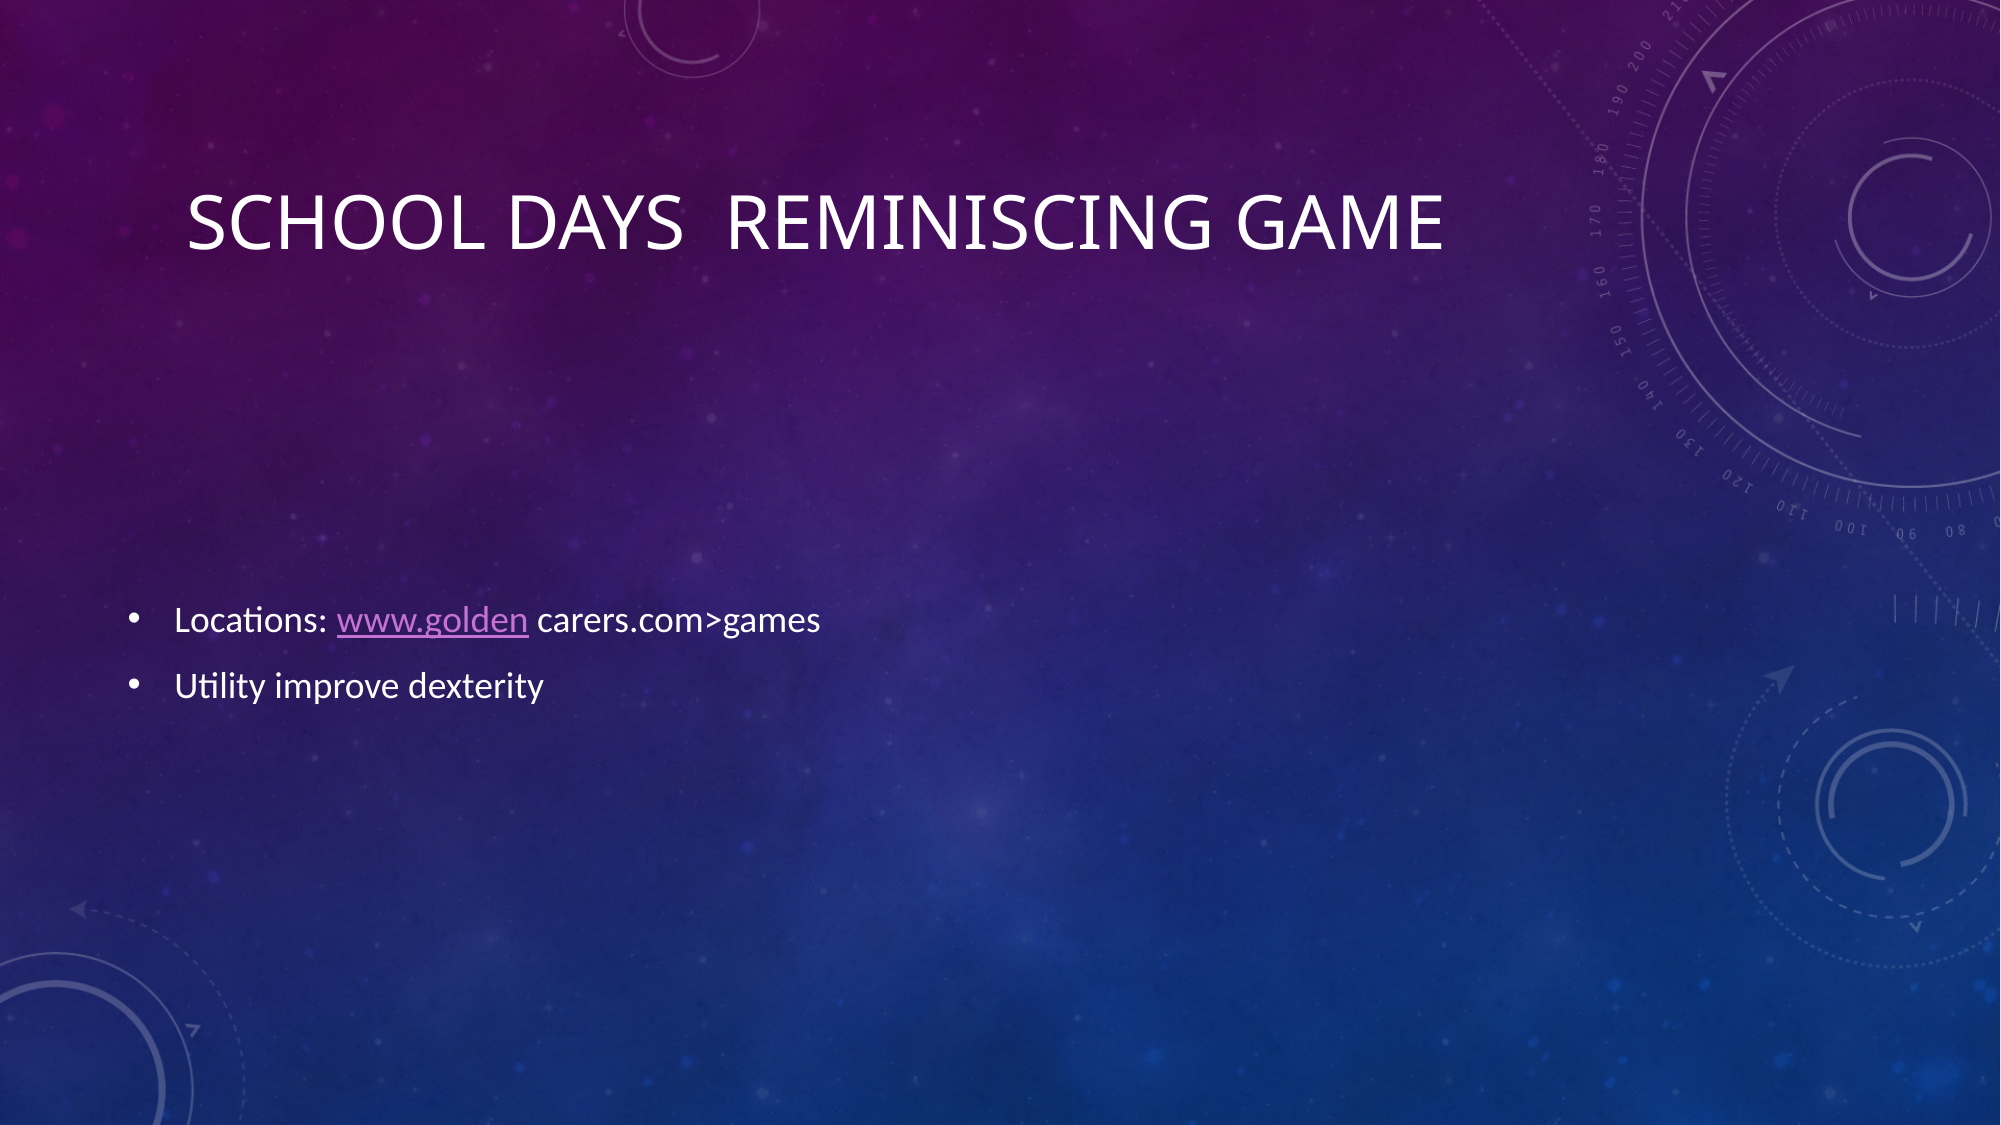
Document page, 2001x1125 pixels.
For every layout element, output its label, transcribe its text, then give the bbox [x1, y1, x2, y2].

picture [0, 0, 2001, 1125]
title School Days reminiscing game [112, 99, 1775, 339]
list Locations: www.golden carers.com>games Utility improve dexterity [112, 351, 1775, 950]
